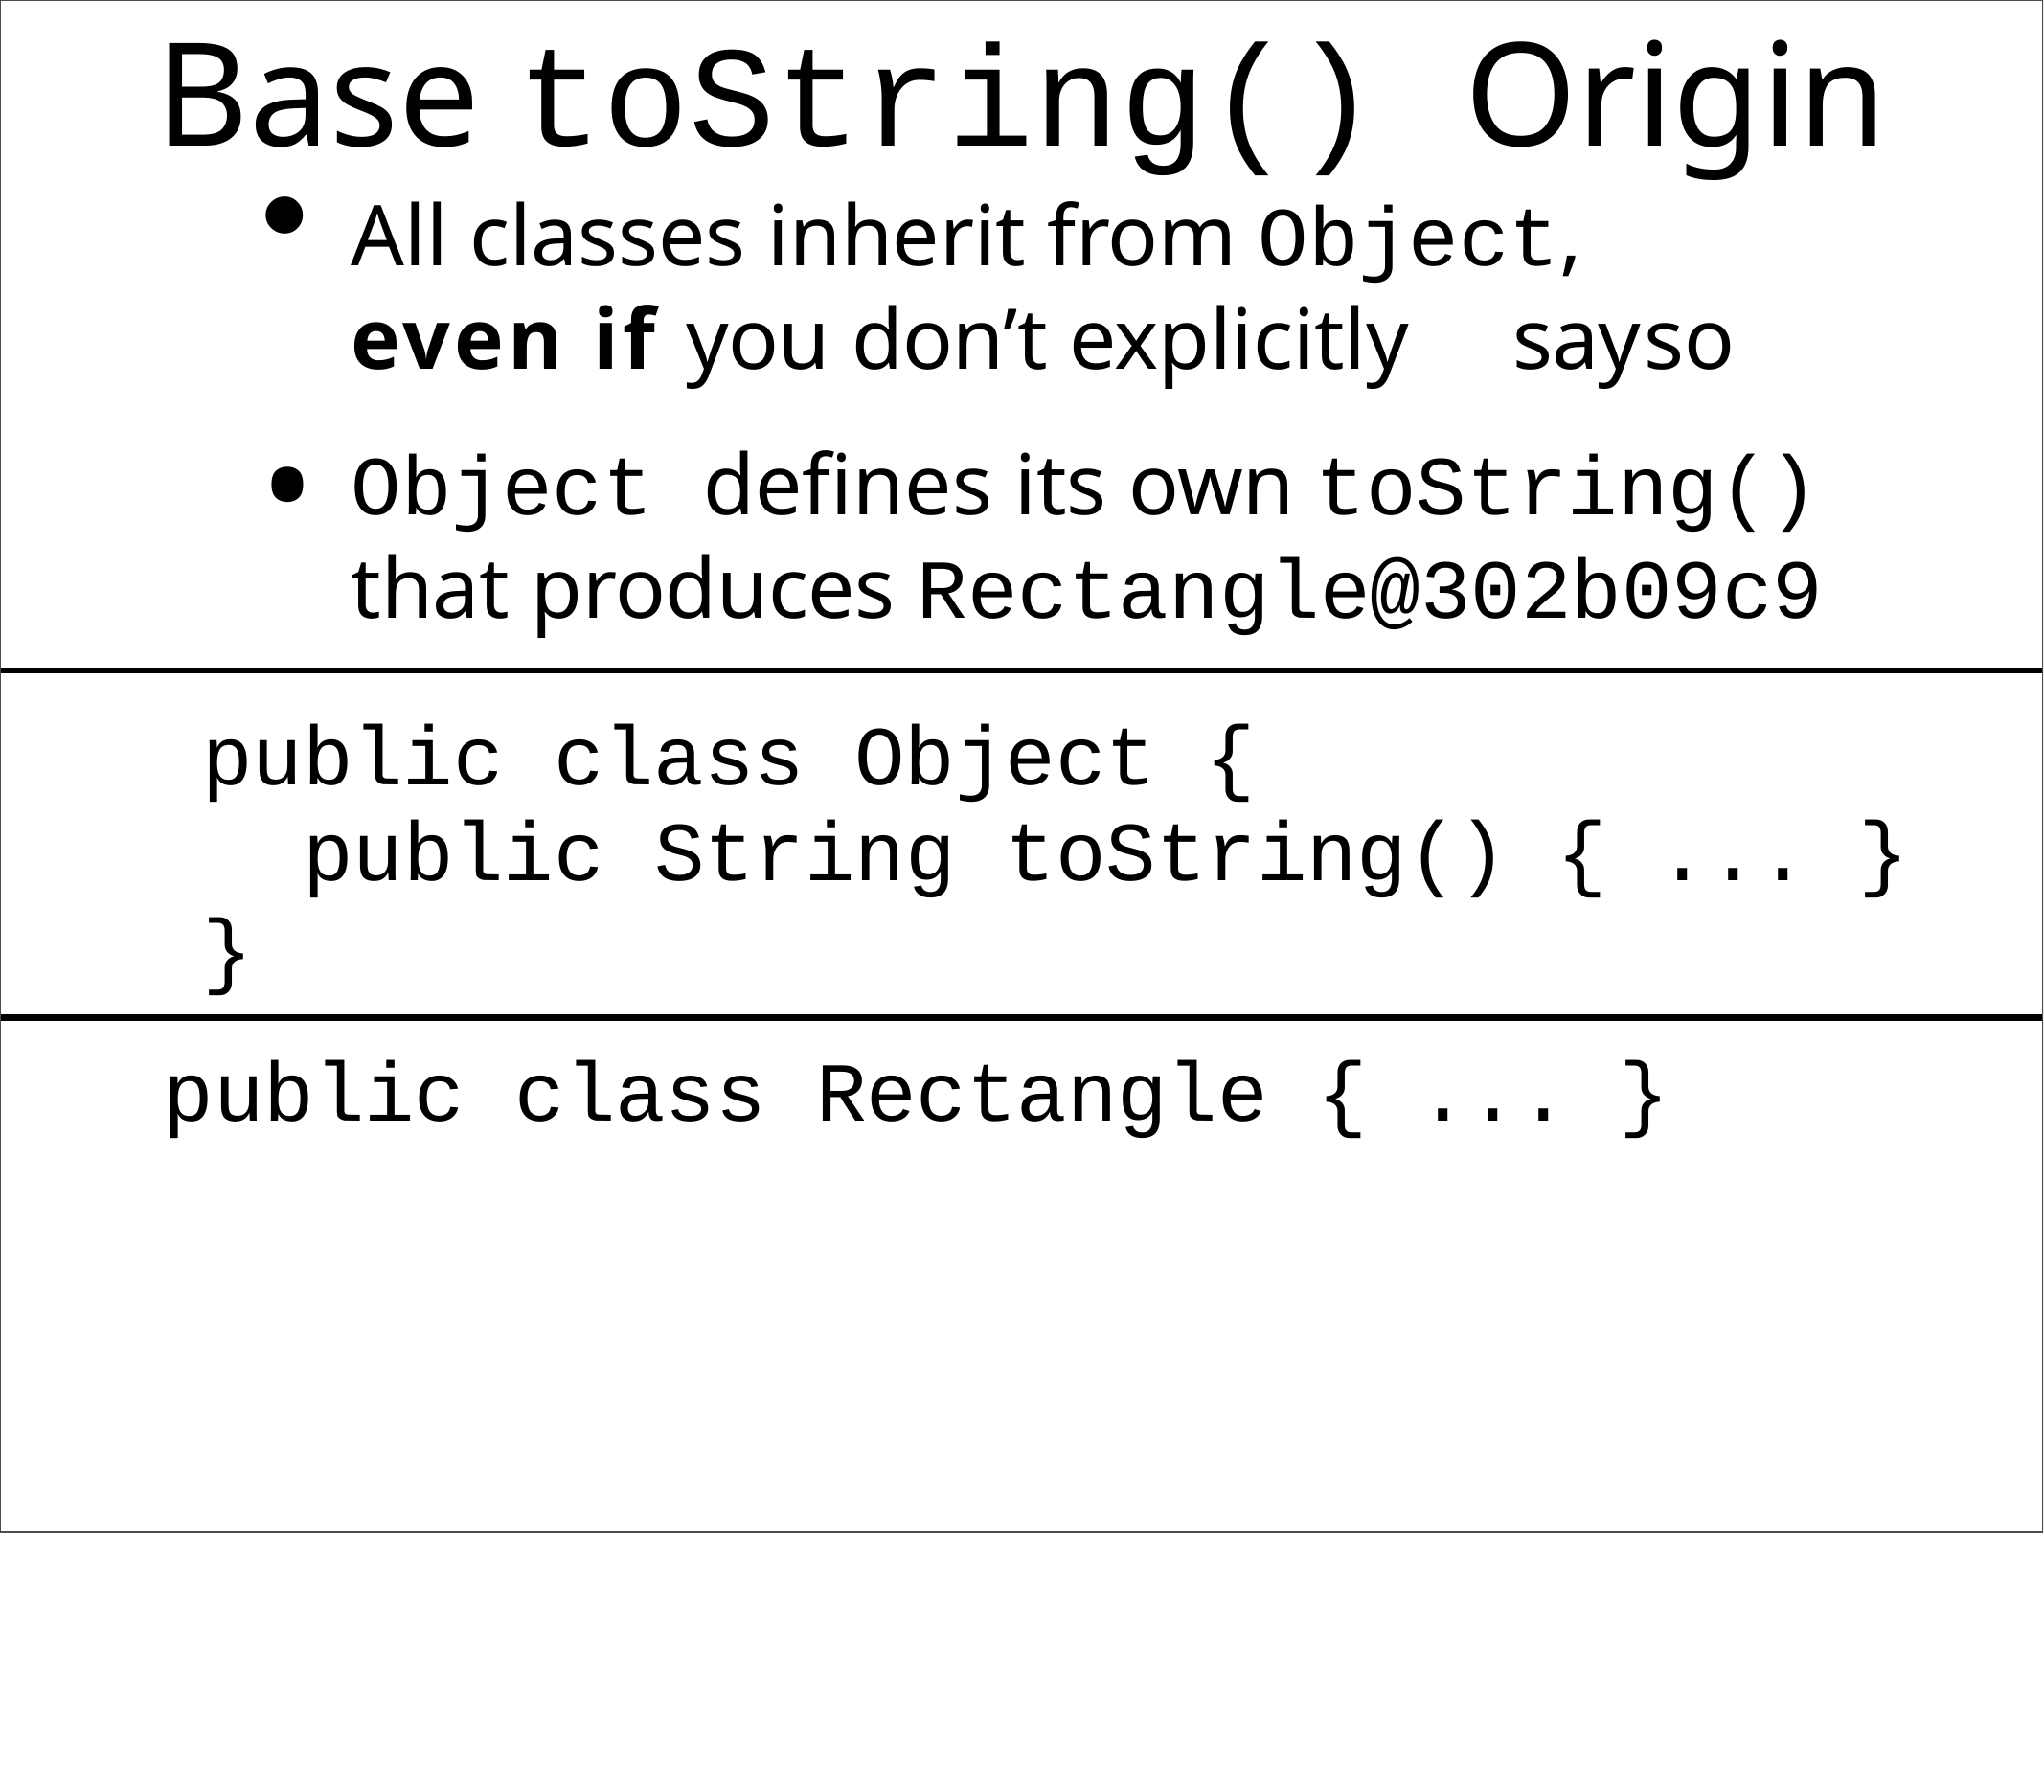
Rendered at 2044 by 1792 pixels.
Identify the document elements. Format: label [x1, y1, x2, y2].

text_box [0, 0, 2044, 1532]
